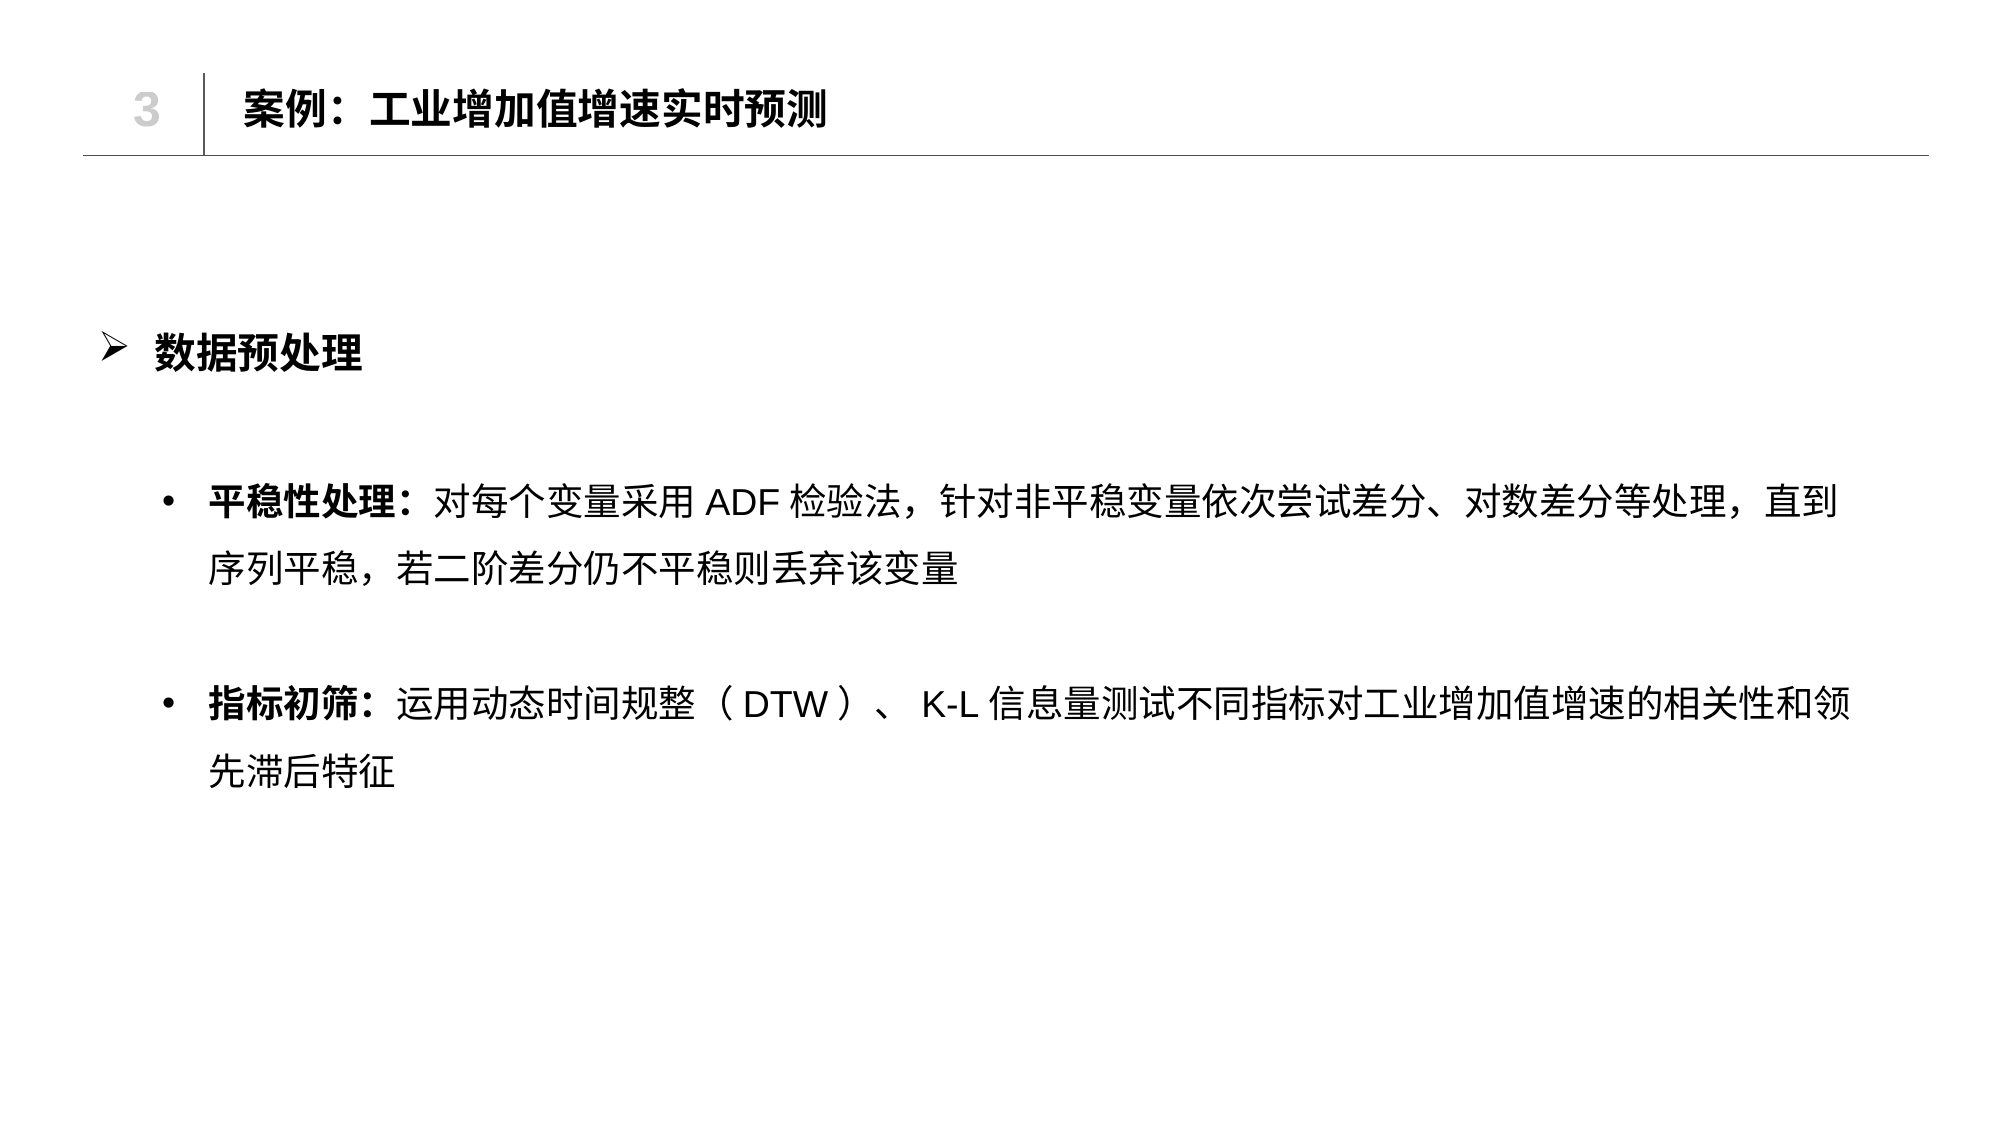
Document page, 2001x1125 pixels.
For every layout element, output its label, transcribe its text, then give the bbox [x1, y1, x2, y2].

text_box 案例：工业增加值增速实时预测 [228, 69, 1120, 146]
text_box 数据预处理 [83, 313, 461, 389]
text_box 平稳性处理：对每个变量采用ADF检验法，针对非平稳变量依次尝试差分、对数差分等处理，直到序列平稳，若二阶差分仍不平稳则丢弃该变量 [147, 447, 1883, 598]
text_box 指标初筛：运用动态时间规整（DTW）、K-L信息量测试不同指标对工业增加值增速的相关性和领先滞后特征 [147, 650, 1883, 800]
text_box 3 [118, 69, 176, 145]
